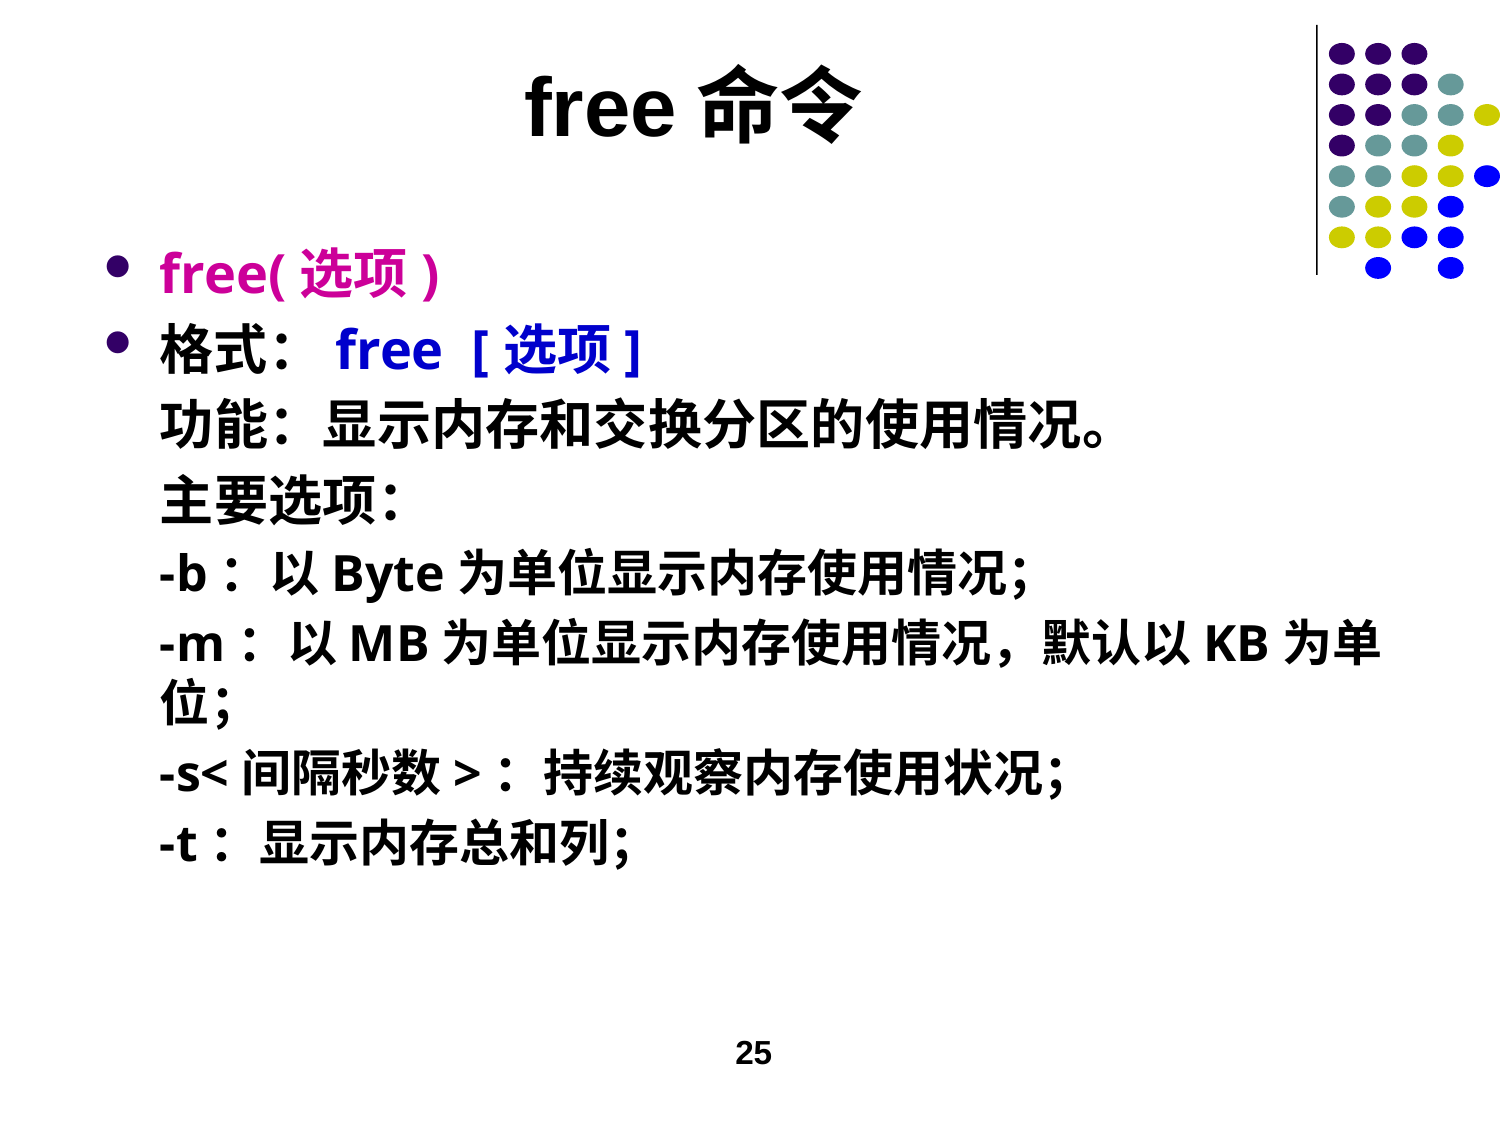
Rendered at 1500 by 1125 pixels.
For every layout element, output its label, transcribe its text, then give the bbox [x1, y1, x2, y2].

list free(选项) 格式：free [选项] 功能：显示内存和交换分区的使用情况。 主要选项： -b：以Byte为单位显示内存使用情况； -m：以MB为单位显示内存使用情况，默认以KB为单位； -s<间隔秒数>：持续观察内存使用状况； -t：显示内存总和列； [88, 231, 1459, 1048]
title free命令 [74, 19, 1313, 162]
slide_number 25 [578, 1023, 930, 1099]
